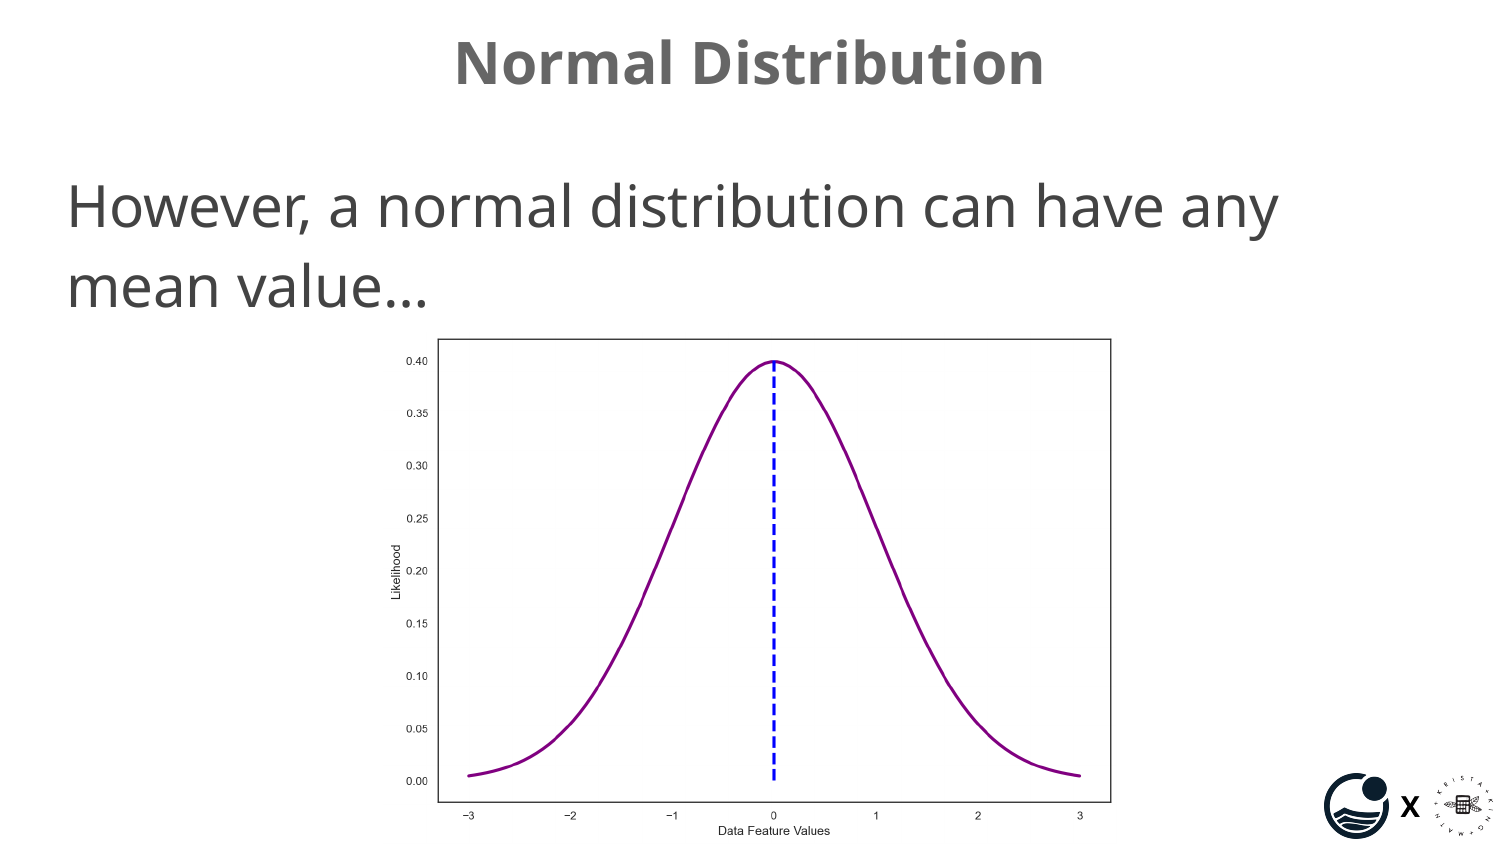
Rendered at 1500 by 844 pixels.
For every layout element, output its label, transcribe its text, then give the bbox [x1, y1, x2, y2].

picture [383, 332, 1117, 844]
picture [1324, 773, 1389, 839]
text_box X [1393, 775, 1427, 837]
title Normal Distribution [51, 10, 1449, 105]
list However, a normal distribution can have any mean value… [51, 143, 1449, 517]
picture [1430, 773, 1496, 839]
